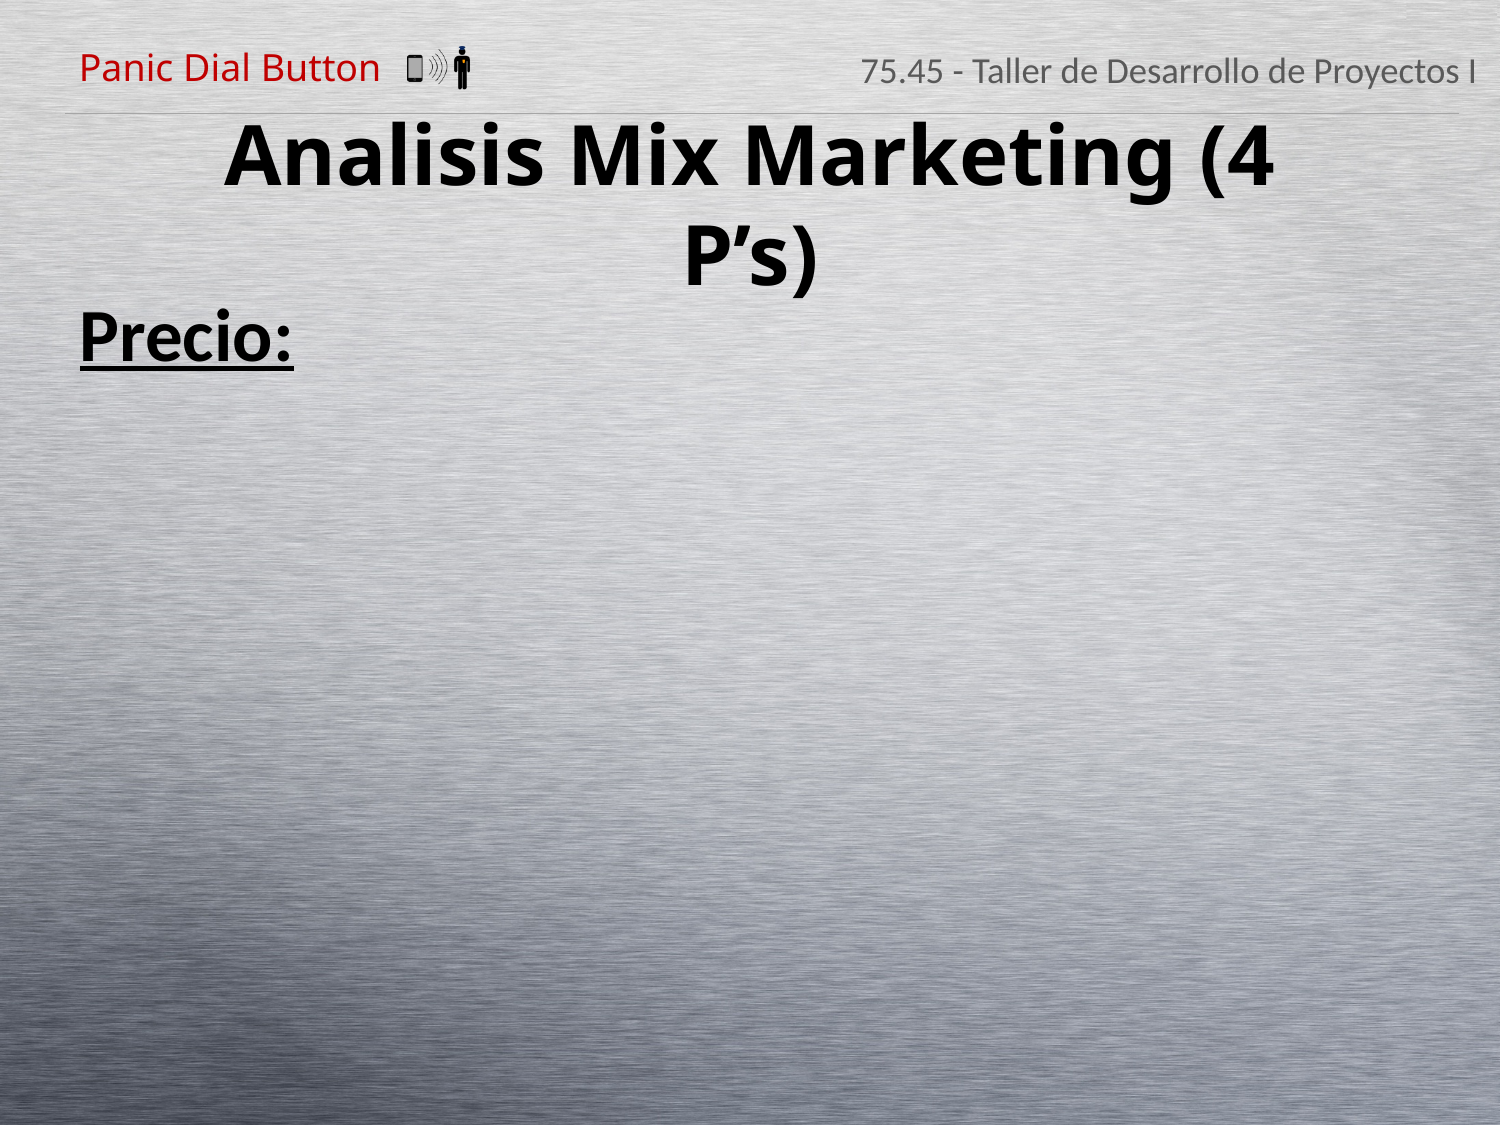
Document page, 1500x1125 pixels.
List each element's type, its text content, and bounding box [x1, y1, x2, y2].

text_box Precio: [64, 278, 1436, 564]
text_box Analisis Mix Marketing (4 P’s) [166, 137, 1334, 268]
picture [0, 0, 1500, 1125]
subtitle 75.45 - Taller de Desarrollo de Proyectos I [844, 39, 1495, 103]
text_box Panic Dial Button [5, 42, 455, 91]
